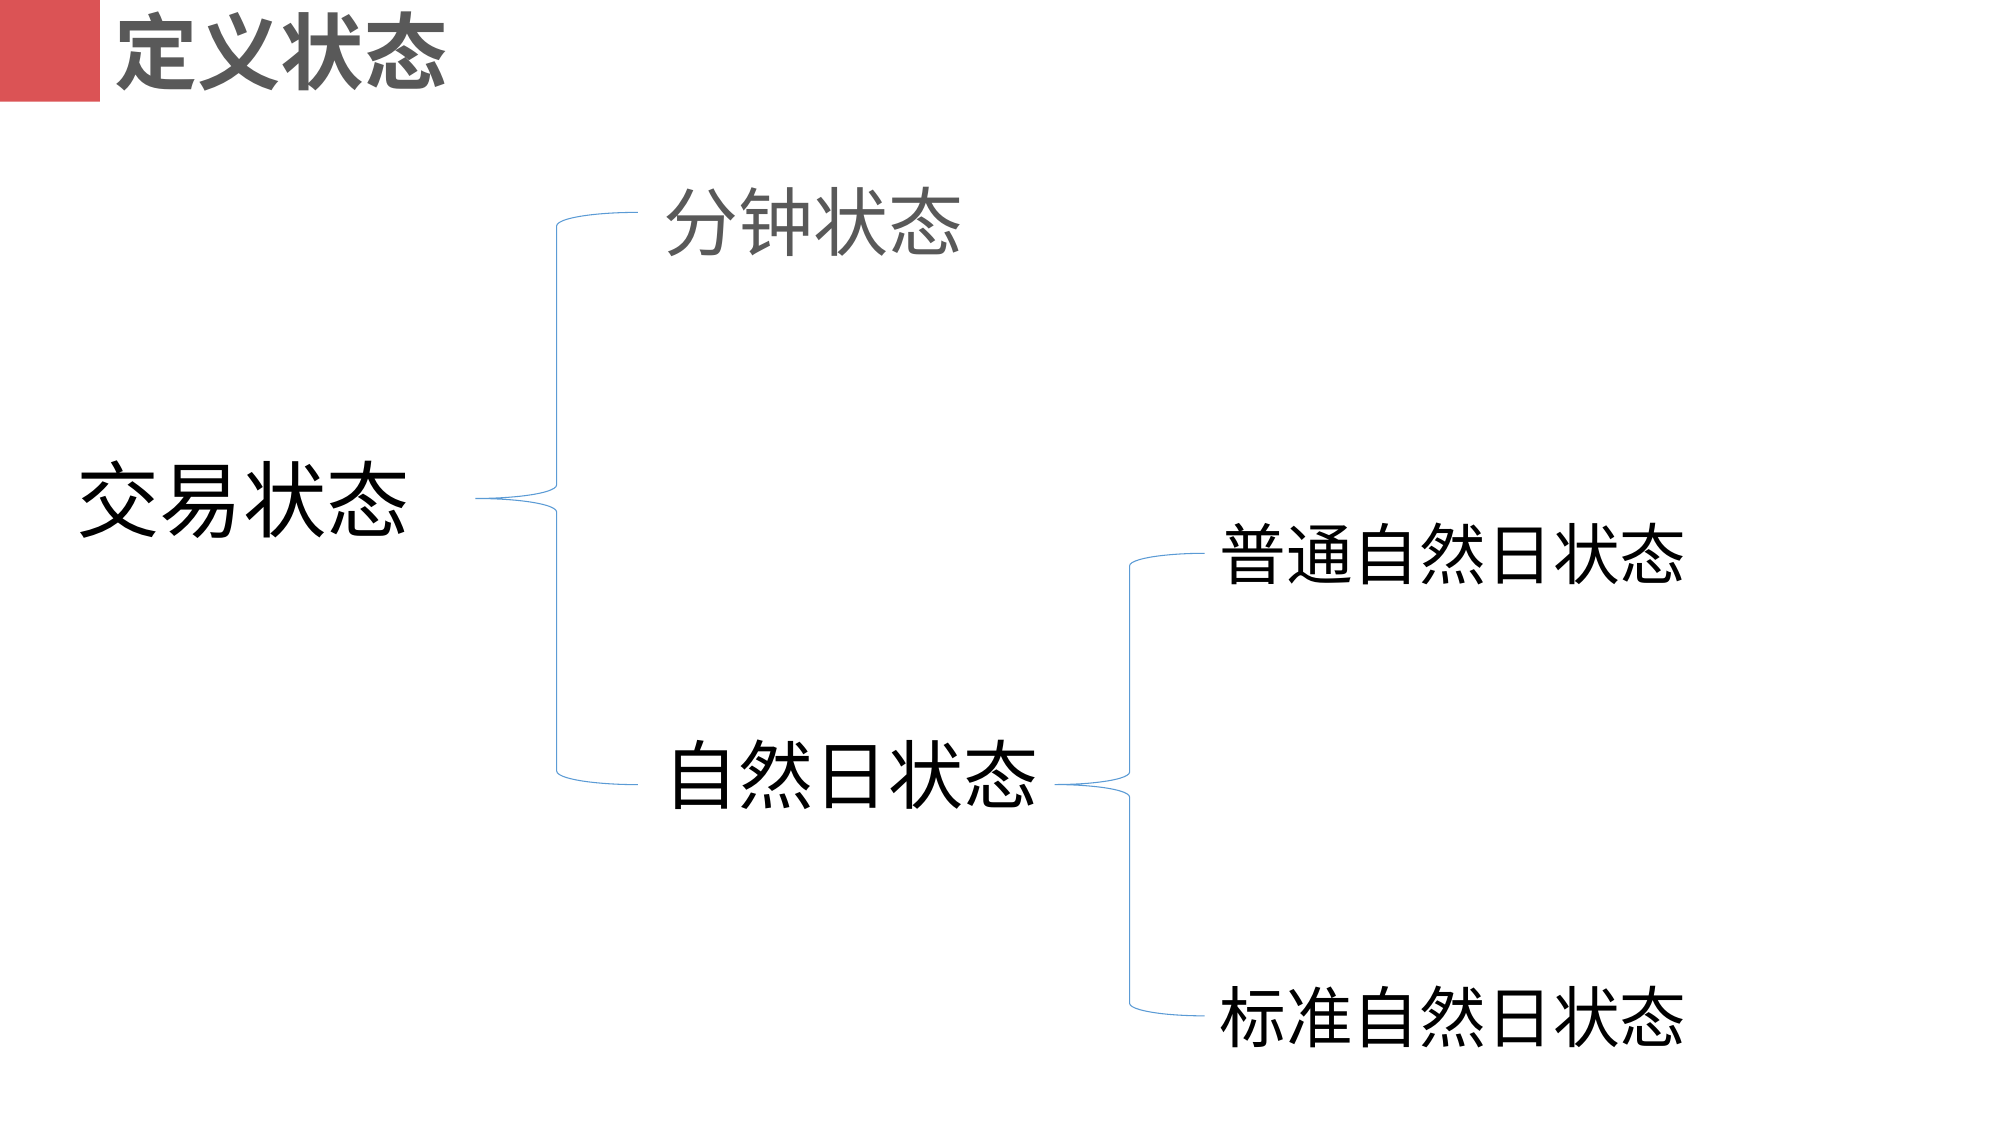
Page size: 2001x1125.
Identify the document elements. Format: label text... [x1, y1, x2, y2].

text_box 交易状态 [61, 440, 451, 556]
text_box [0, 0, 99, 103]
text_box 自然日状态 [648, 720, 1075, 826]
text_box 普通自然日状态 [1204, 505, 1740, 601]
text_box 分钟状态 [648, 150, 1103, 273]
text_box 定义状态 [99, 0, 836, 108]
text_box 标准自然日状态 [1204, 967, 1740, 1063]
text_box [1075, 552, 1205, 1017]
text_box [475, 211, 638, 786]
